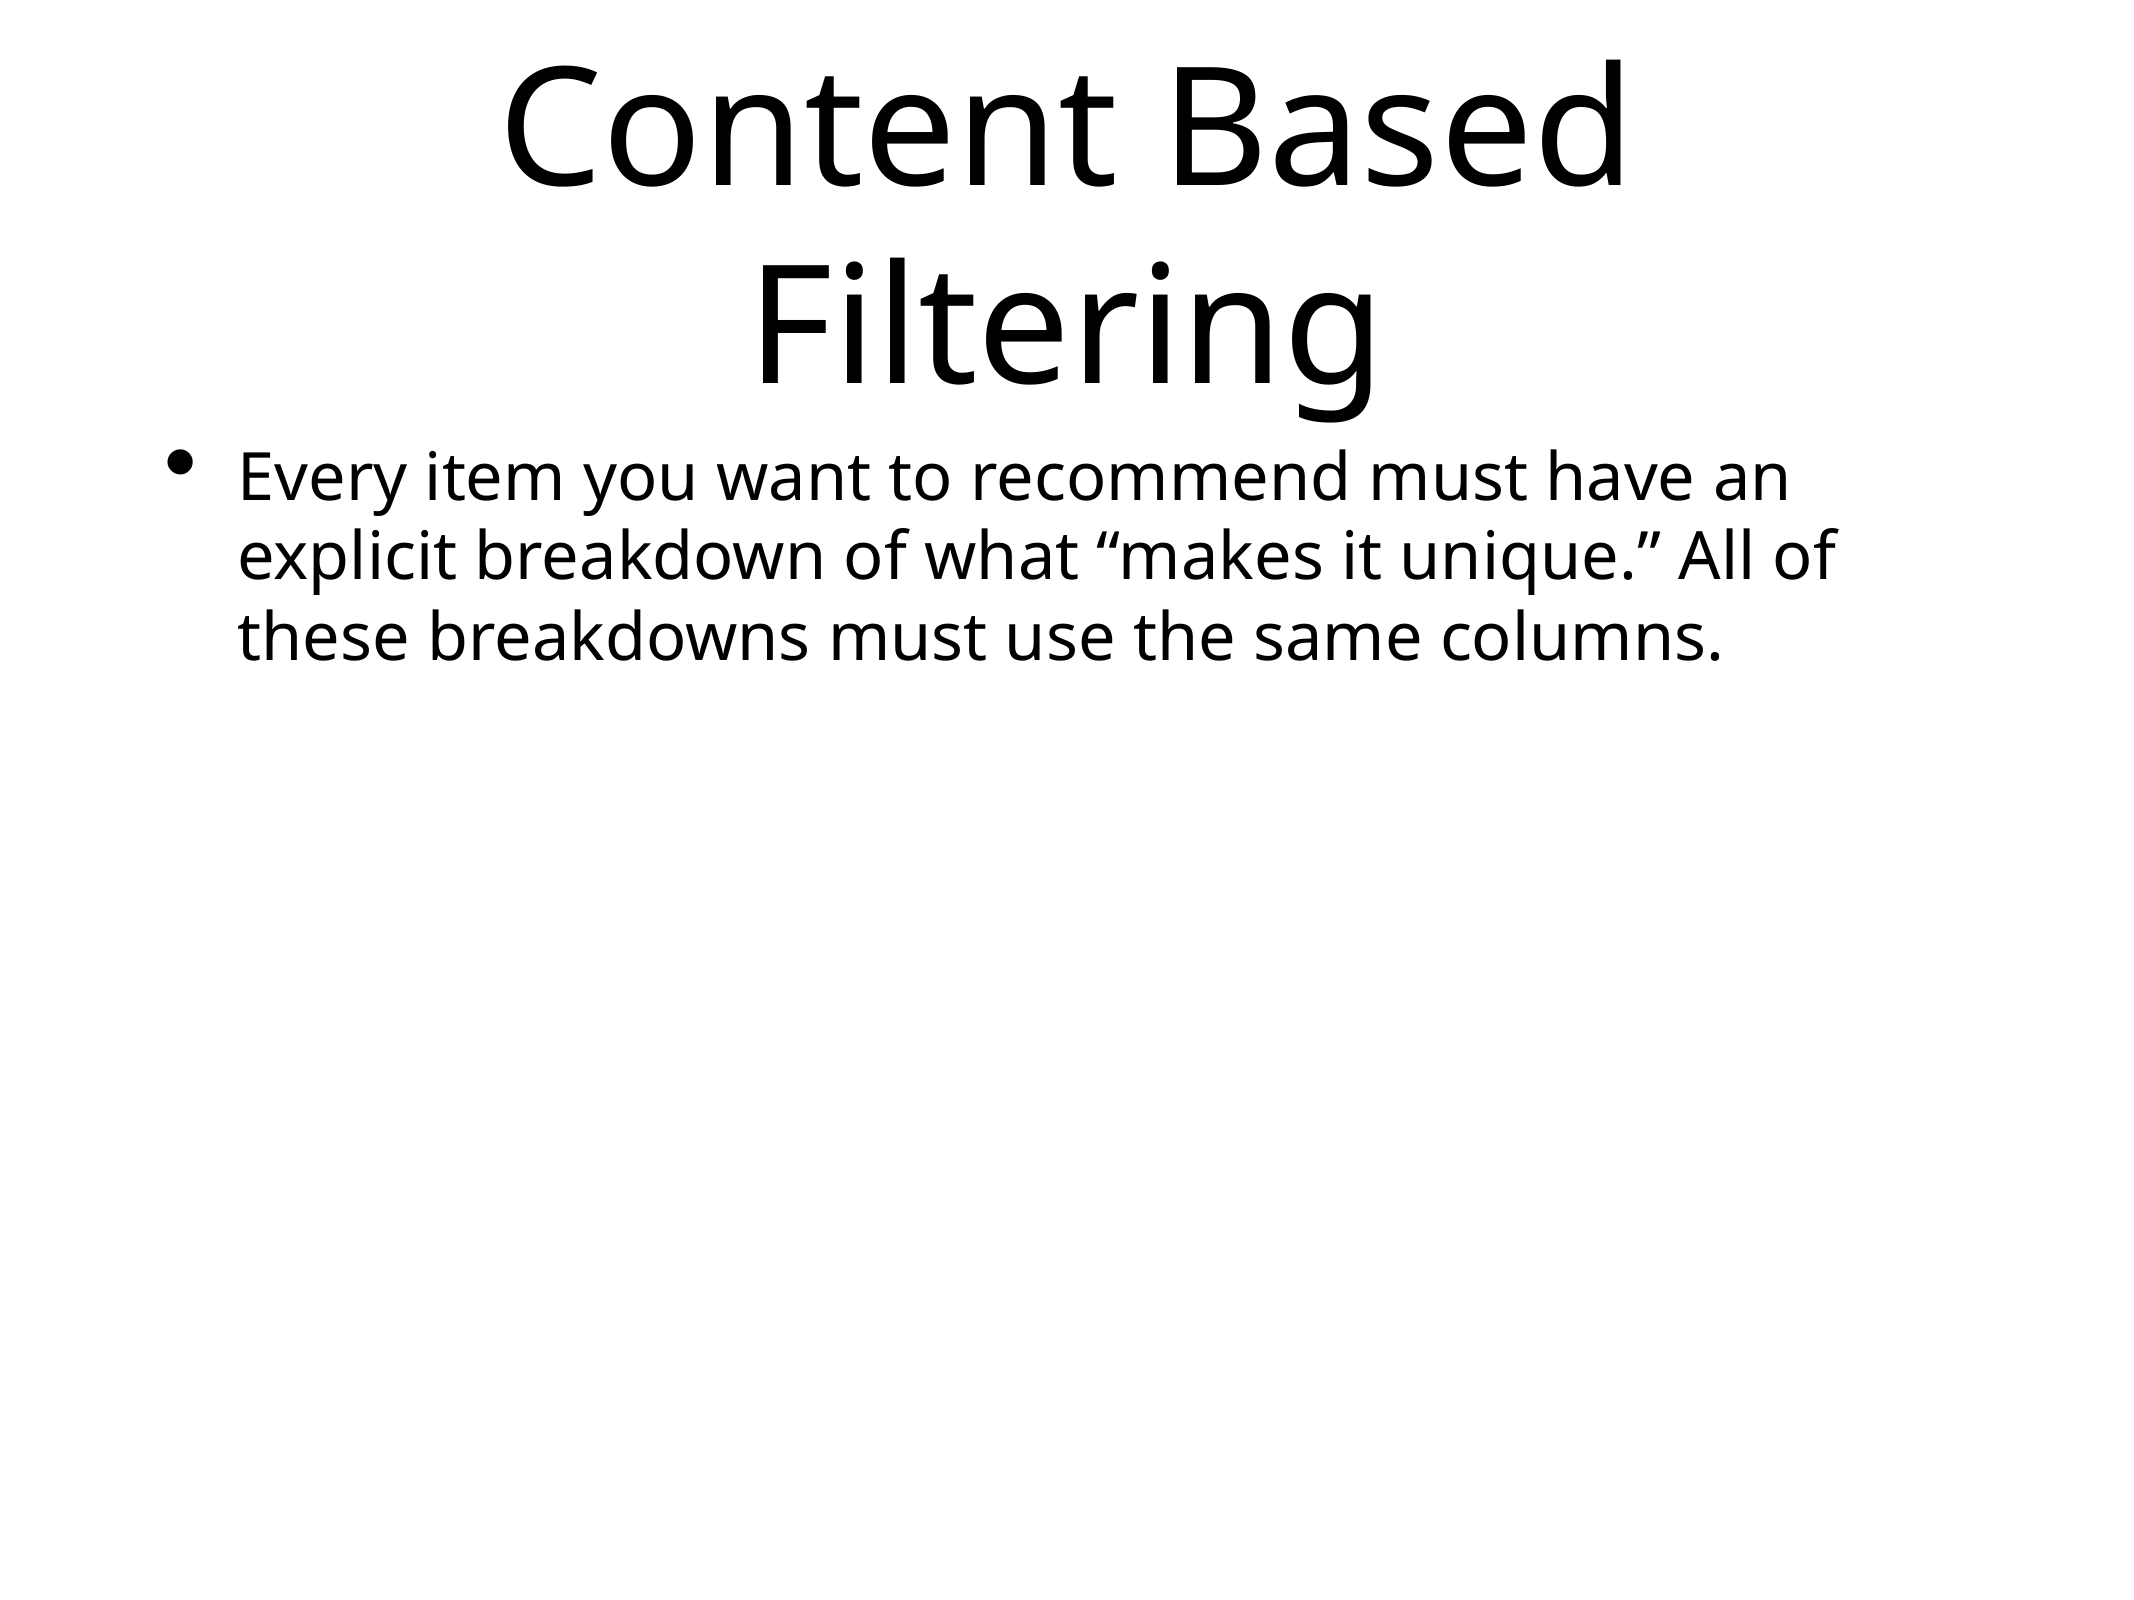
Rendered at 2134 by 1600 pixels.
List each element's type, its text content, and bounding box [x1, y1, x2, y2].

list Every item you want to recommend must have an explicit breakdown of what “makes it unique.” All of these breakdowns must use the same columns. [155, 424, 1978, 1457]
title Content Based Filtering [155, 41, 1978, 397]
